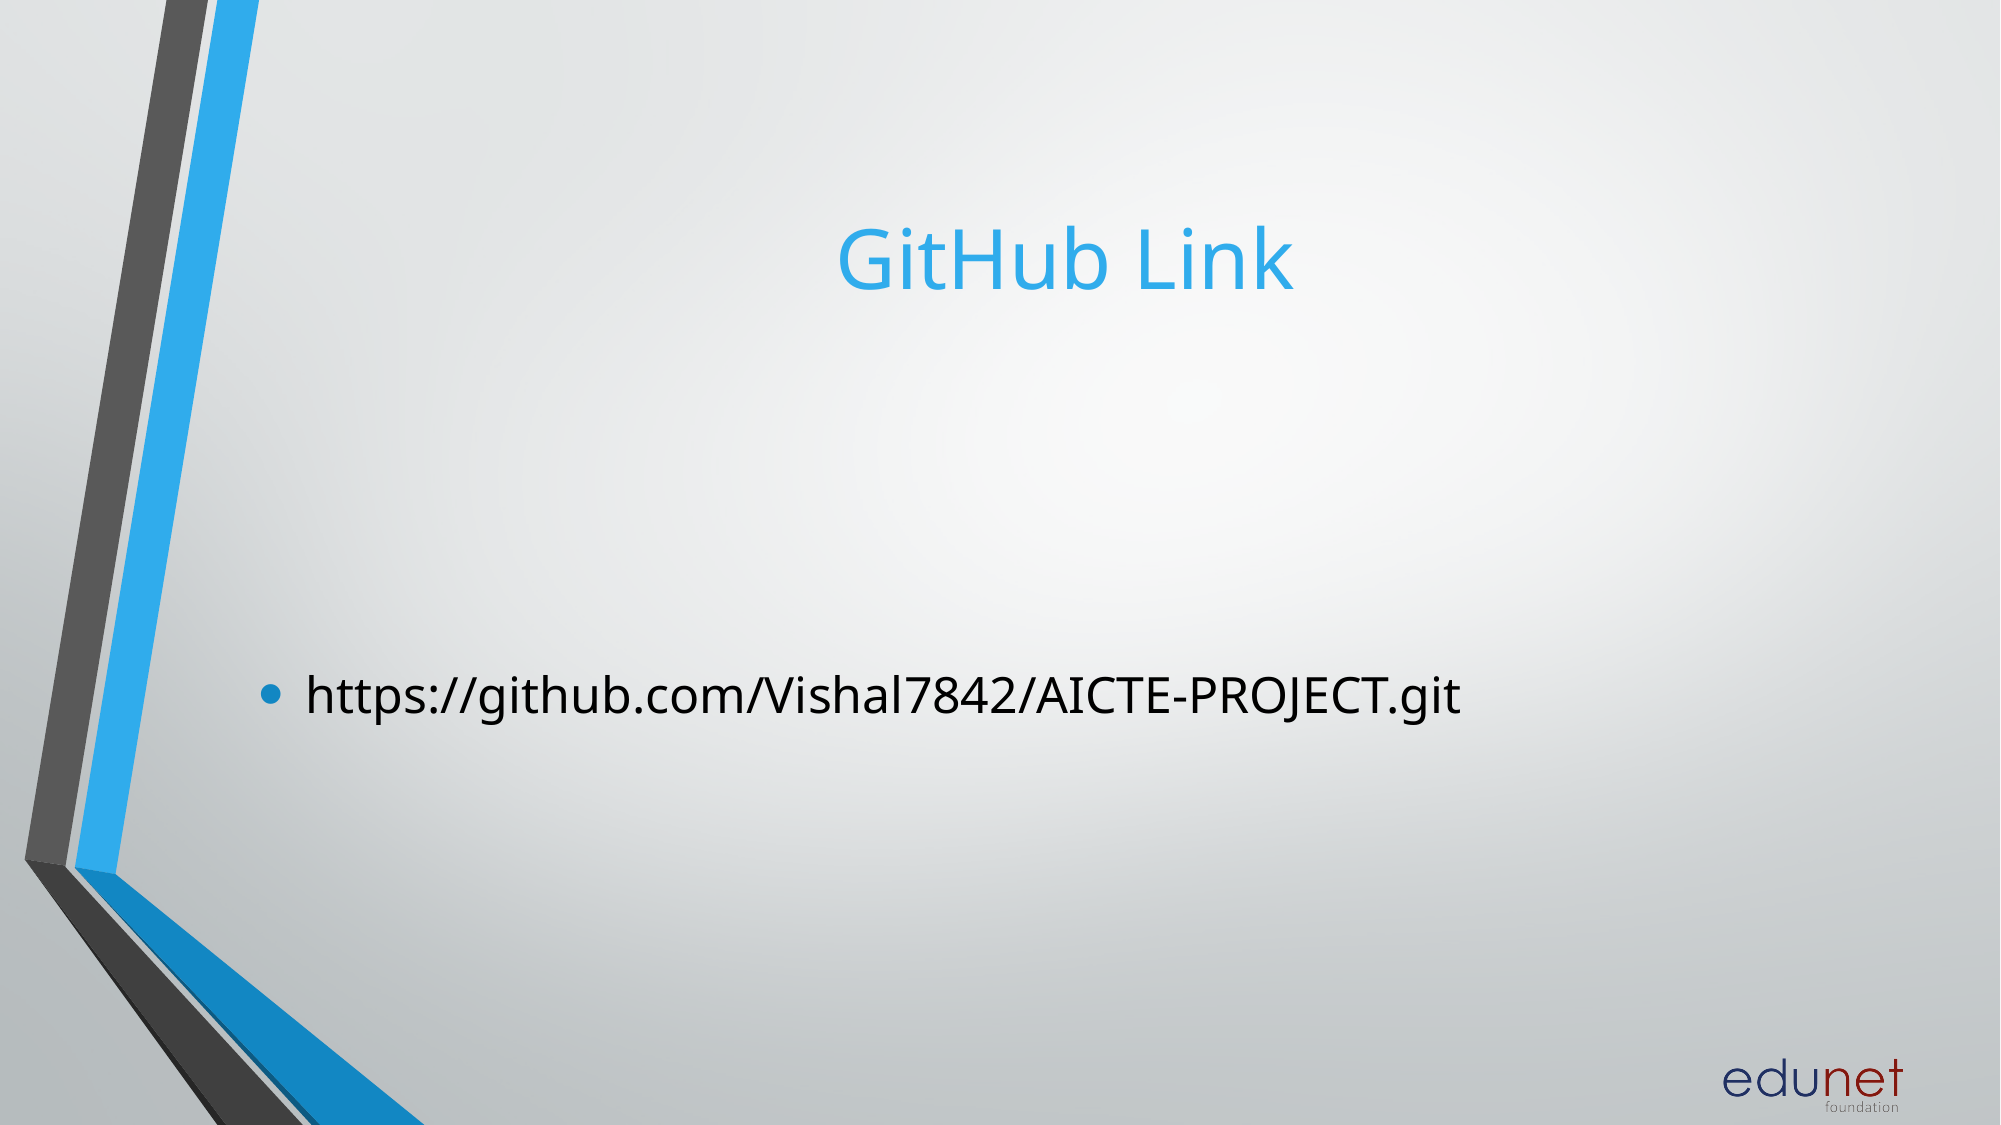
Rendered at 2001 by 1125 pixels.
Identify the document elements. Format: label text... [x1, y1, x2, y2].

title GitHub Link [243, 112, 1887, 400]
list https://github.com/Vishal7842/AICTE-PROJECT.git [243, 437, 1887, 950]
picture [1719, 1056, 1905, 1116]
